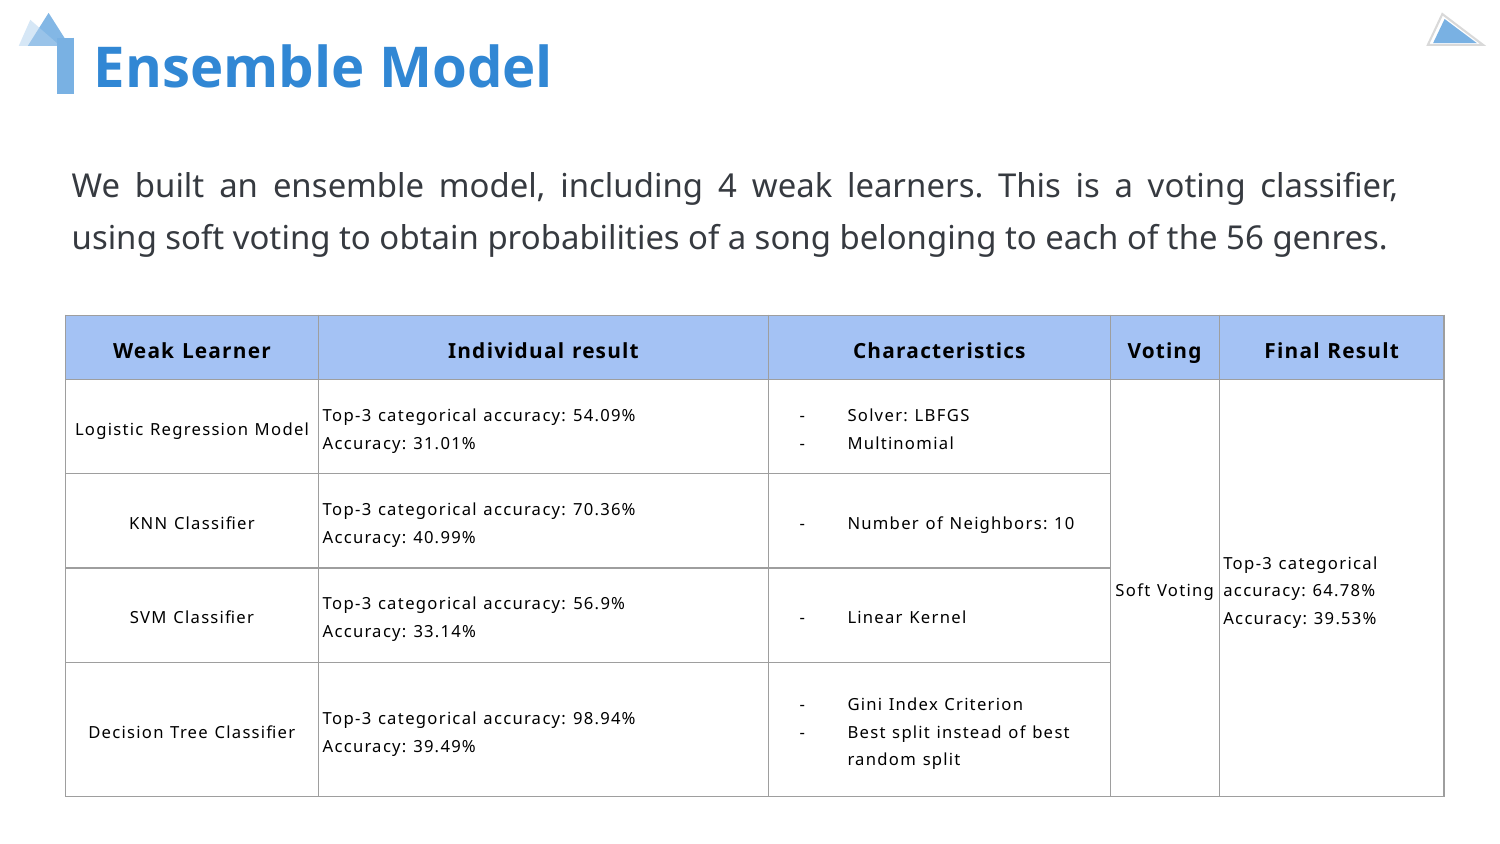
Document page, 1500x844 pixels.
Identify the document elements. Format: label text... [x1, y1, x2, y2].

table_cell Top-3 categorical accuracy: 56.9% Accuracy: 33.14% [319, 569, 768, 662]
table_cell Solver: LBFGS Multinomial [769, 380, 1110, 473]
table_cell Gini Index Criterion Best split instead of best random split [769, 663, 1110, 796]
text_box We built an ensemble model, including 4 weak learners. This is a voting classifier, using soft voting to obtain probabilities of a song belonging to each of the 56 genres. [56, 140, 1416, 322]
table_cell KNN Classifier [66, 474, 318, 567]
table_header Individual result [319, 316, 768, 379]
table_cell Top-3 categorical accuracy: 64.78% Accuracy: 39.53% [1220, 380, 1443, 796]
table_header Voting [1111, 316, 1219, 379]
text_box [18, 12, 1483, 46]
table_cell Number of Neighbors: 10 [769, 474, 1110, 567]
text_box Ensemble Model [93, 46, 1444, 113]
table_header Weak Learner [66, 316, 318, 379]
table_cell Logistic Regression Model [66, 380, 318, 473]
table_cell Top-3 categorical accuracy: 98.94% Accuracy: 39.49% [319, 663, 768, 796]
table_header Final Result [1220, 316, 1443, 379]
table_cell Linear Kernel [769, 569, 1110, 662]
table_cell Top-3 categorical accuracy: 54.09% Accuracy: 31.01% [319, 380, 768, 473]
table_cell Soft Voting [1111, 380, 1219, 796]
table_header Characteristics [769, 316, 1110, 379]
table_cell Top-3 categorical accuracy: 70.36% Accuracy: 40.99% [319, 474, 768, 567]
table_cell Decision Tree Classifier [66, 663, 318, 796]
table_cell SVM Classifier [66, 569, 318, 662]
